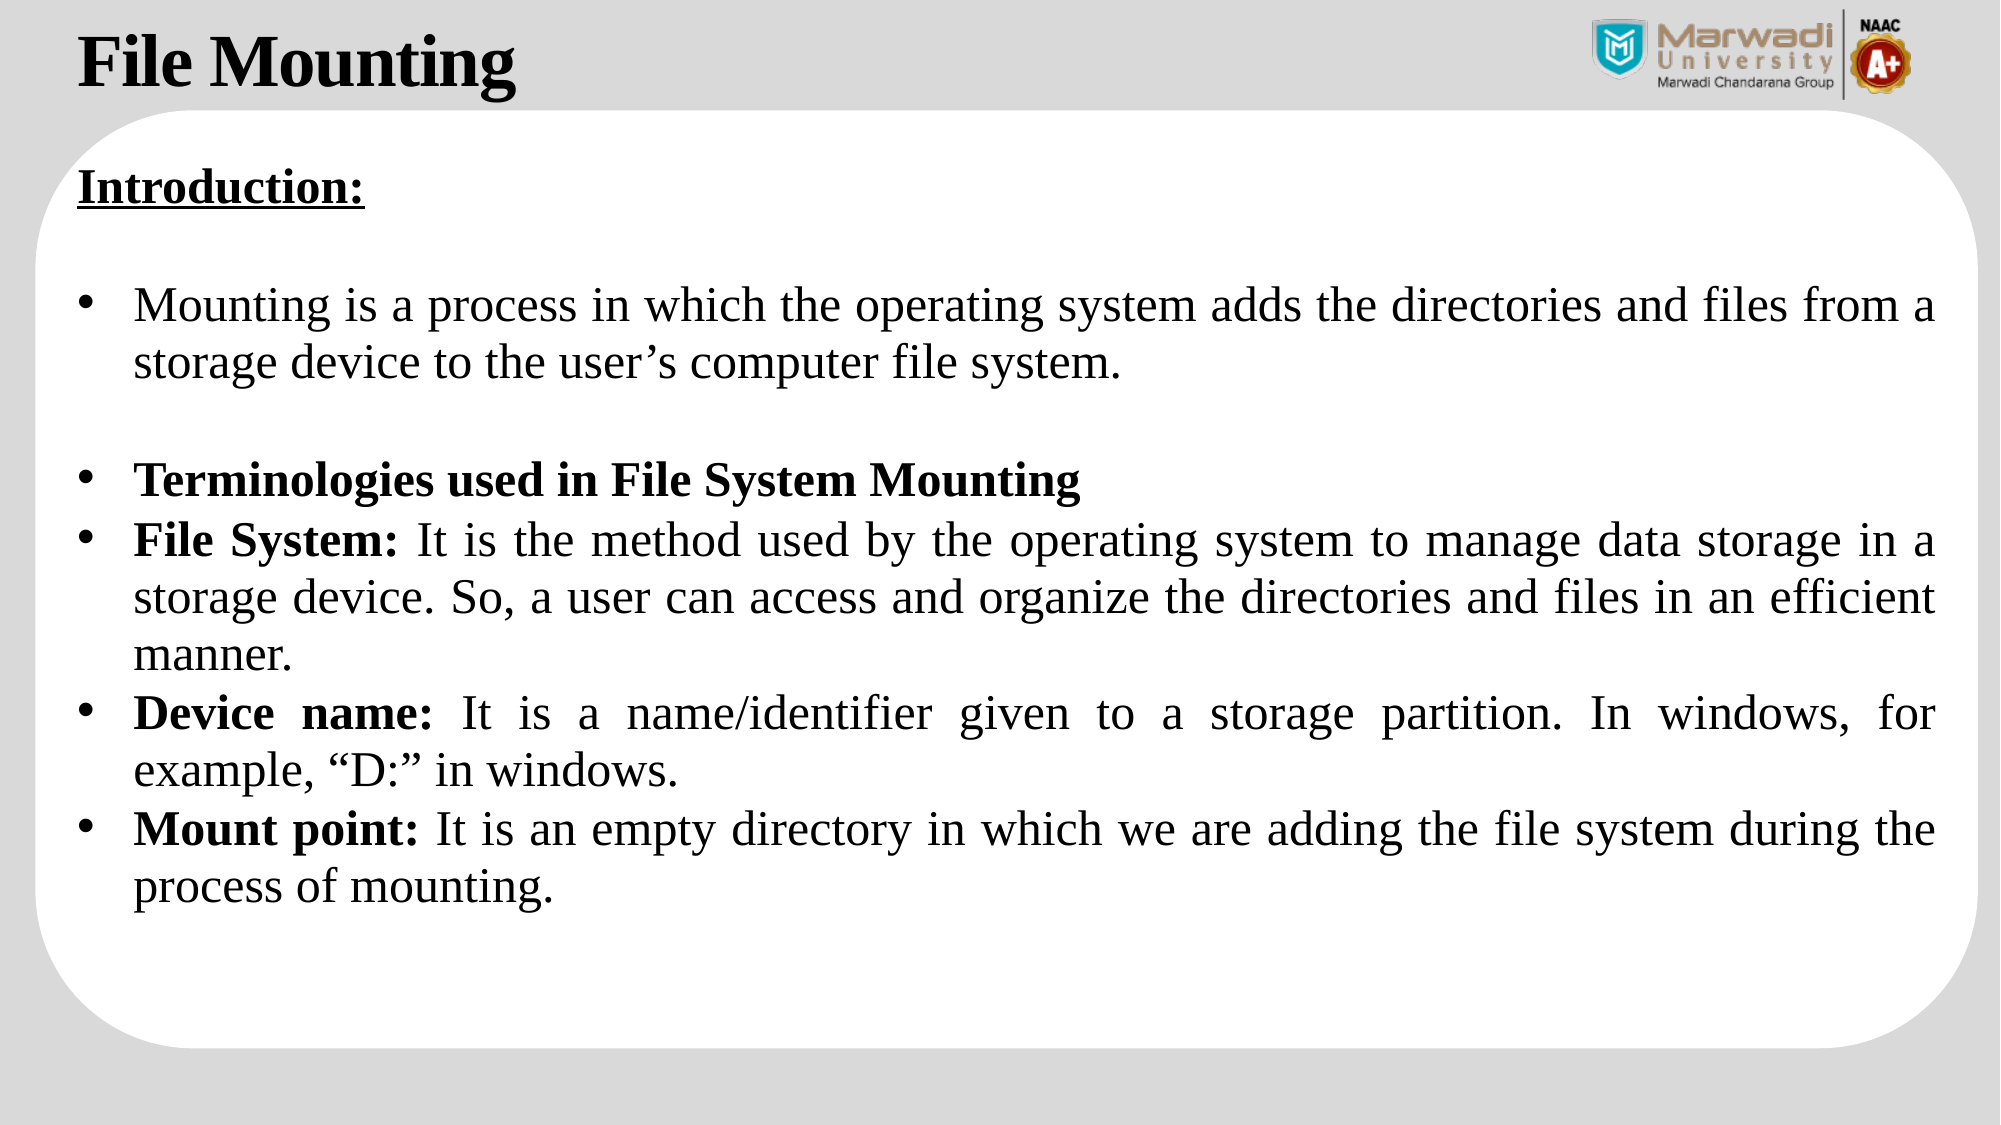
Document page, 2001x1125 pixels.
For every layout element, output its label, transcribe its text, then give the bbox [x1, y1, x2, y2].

picture [1575, 0, 1922, 134]
text_box Introduction: Mounting is a process in which the operating system adds the directories and files from a storage device to the user’s computer file system. Terminologies used in File System Mounting File System: It is the method used by the operating system to manage data storage in a storage device. So, a user can access and organize the directories and files in an efficient manner. Device name: It is a name/identifier given to a storage partition. In windows, for example, “D:” in windows. Mount point: It is an empty directory in which we are adding the file system during the process of mounting. [74, 153, 1938, 913]
text_box File Mounting [74, 9, 1393, 102]
